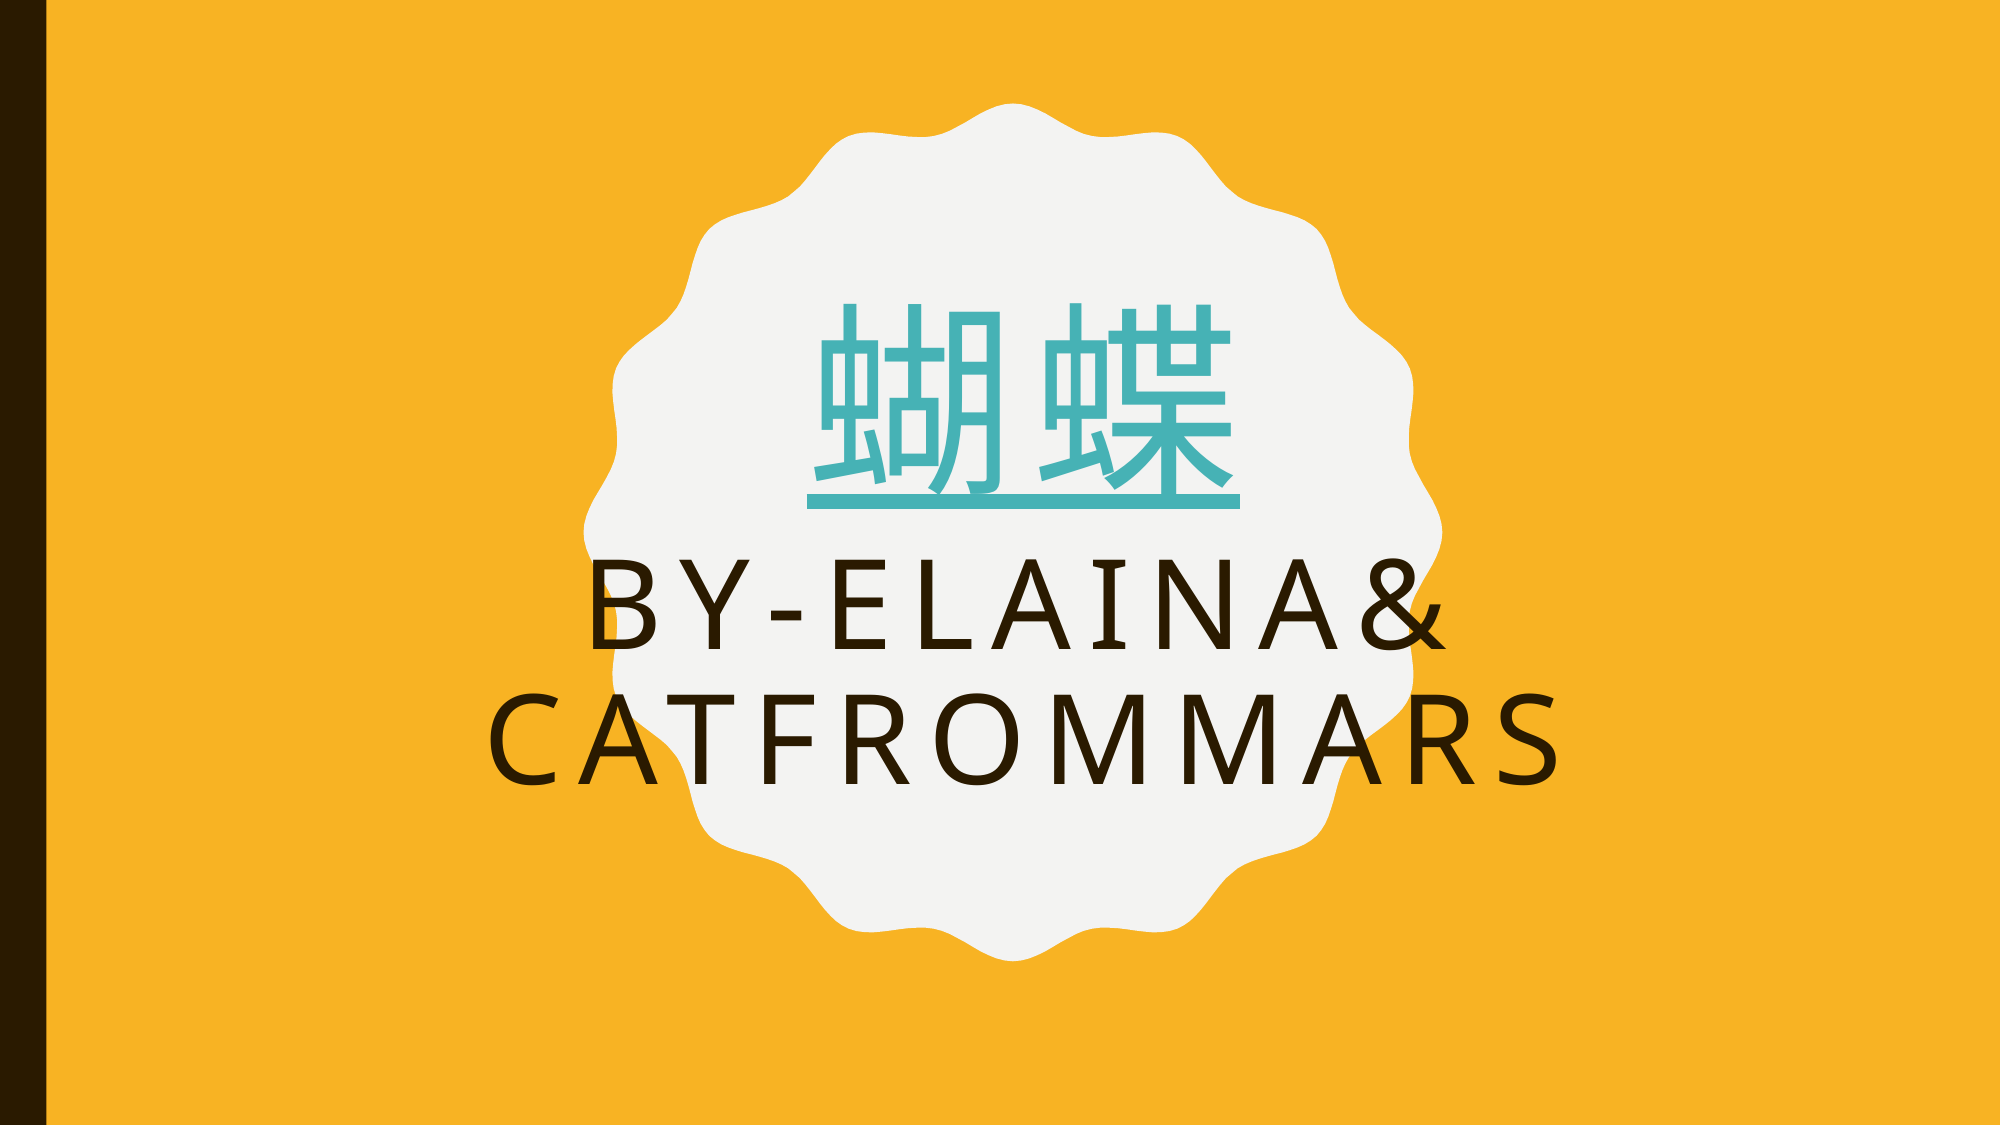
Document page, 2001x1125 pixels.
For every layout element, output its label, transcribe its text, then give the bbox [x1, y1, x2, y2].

title 蝴蝶 by-Elaina& CatFromMars [176, 180, 1870, 902]
